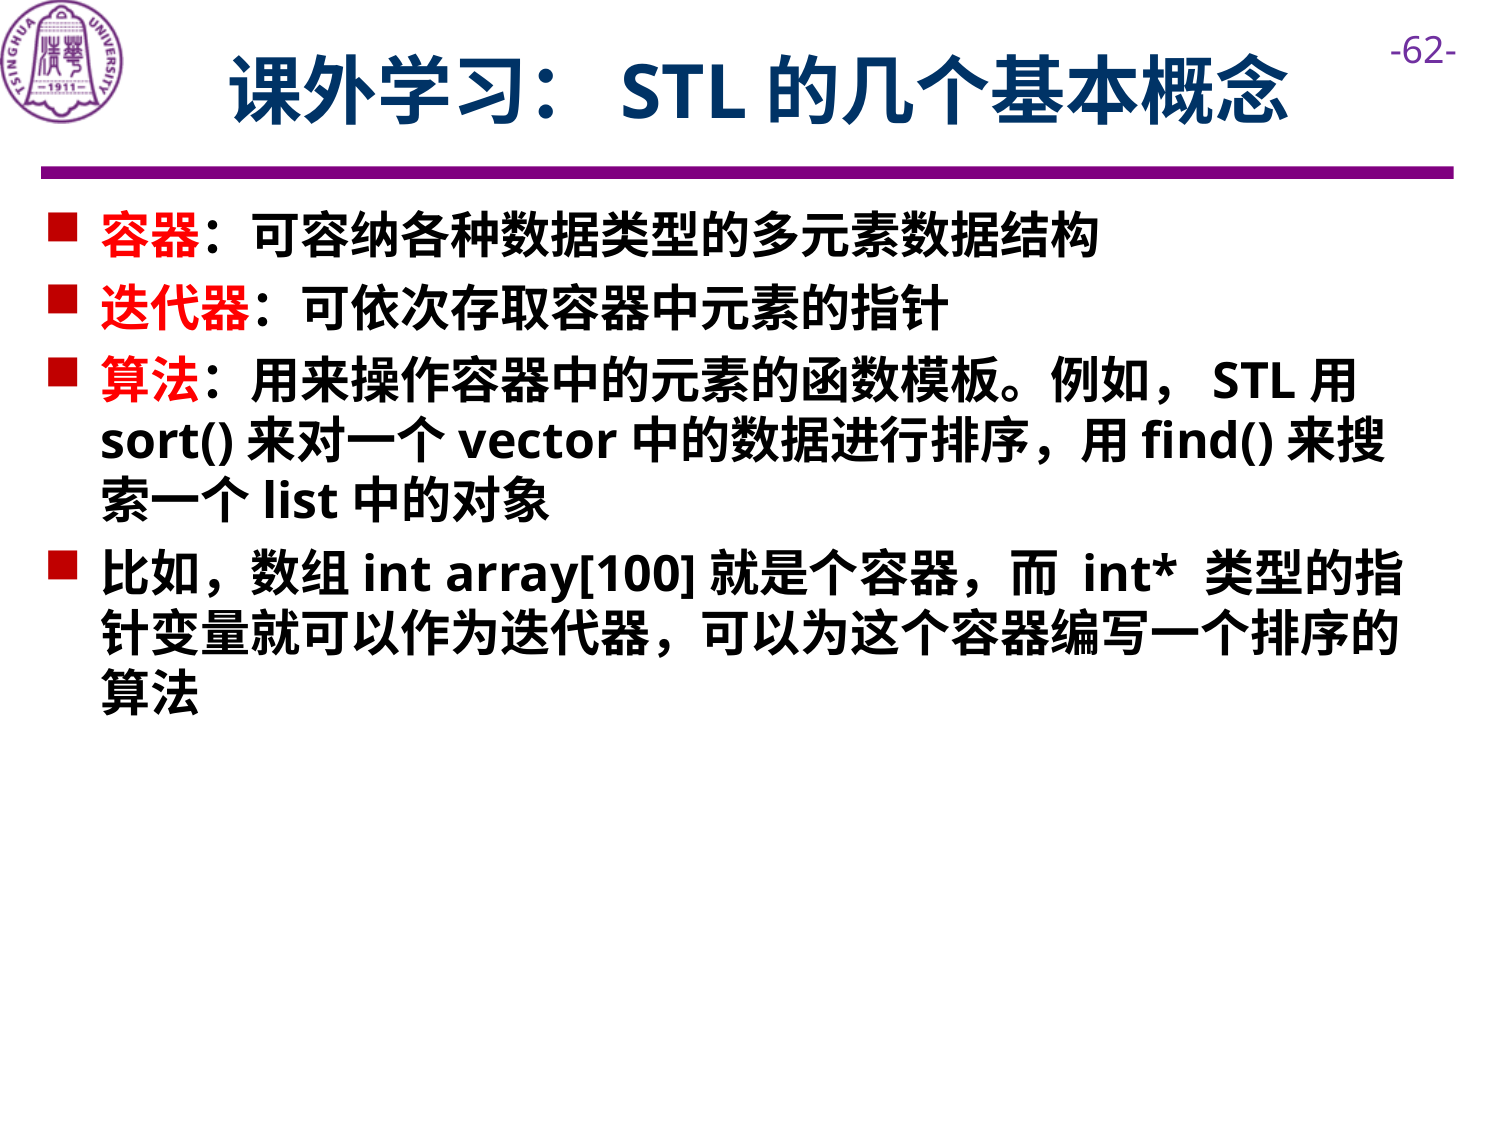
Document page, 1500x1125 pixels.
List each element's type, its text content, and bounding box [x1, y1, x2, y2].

text_box 容器：可容纳各种数据类型的多元素数据结构 迭代器：可依次存取容器中元素的指针 算法：用来操作容器中的元素的函数模板。例如，STL用sort()来对一个vector中的数据进行排序，用find()来搜索一个list中的对象 比如，数组int array[100]就是个容器，而 int* 类型的指针变量就可以作为迭代器，可以为这个容器编写一个排序的算法 [29, 196, 1432, 729]
title 课外学习：STL的几个基本概念 [135, 13, 1383, 165]
picture [0, 0, 124, 124]
